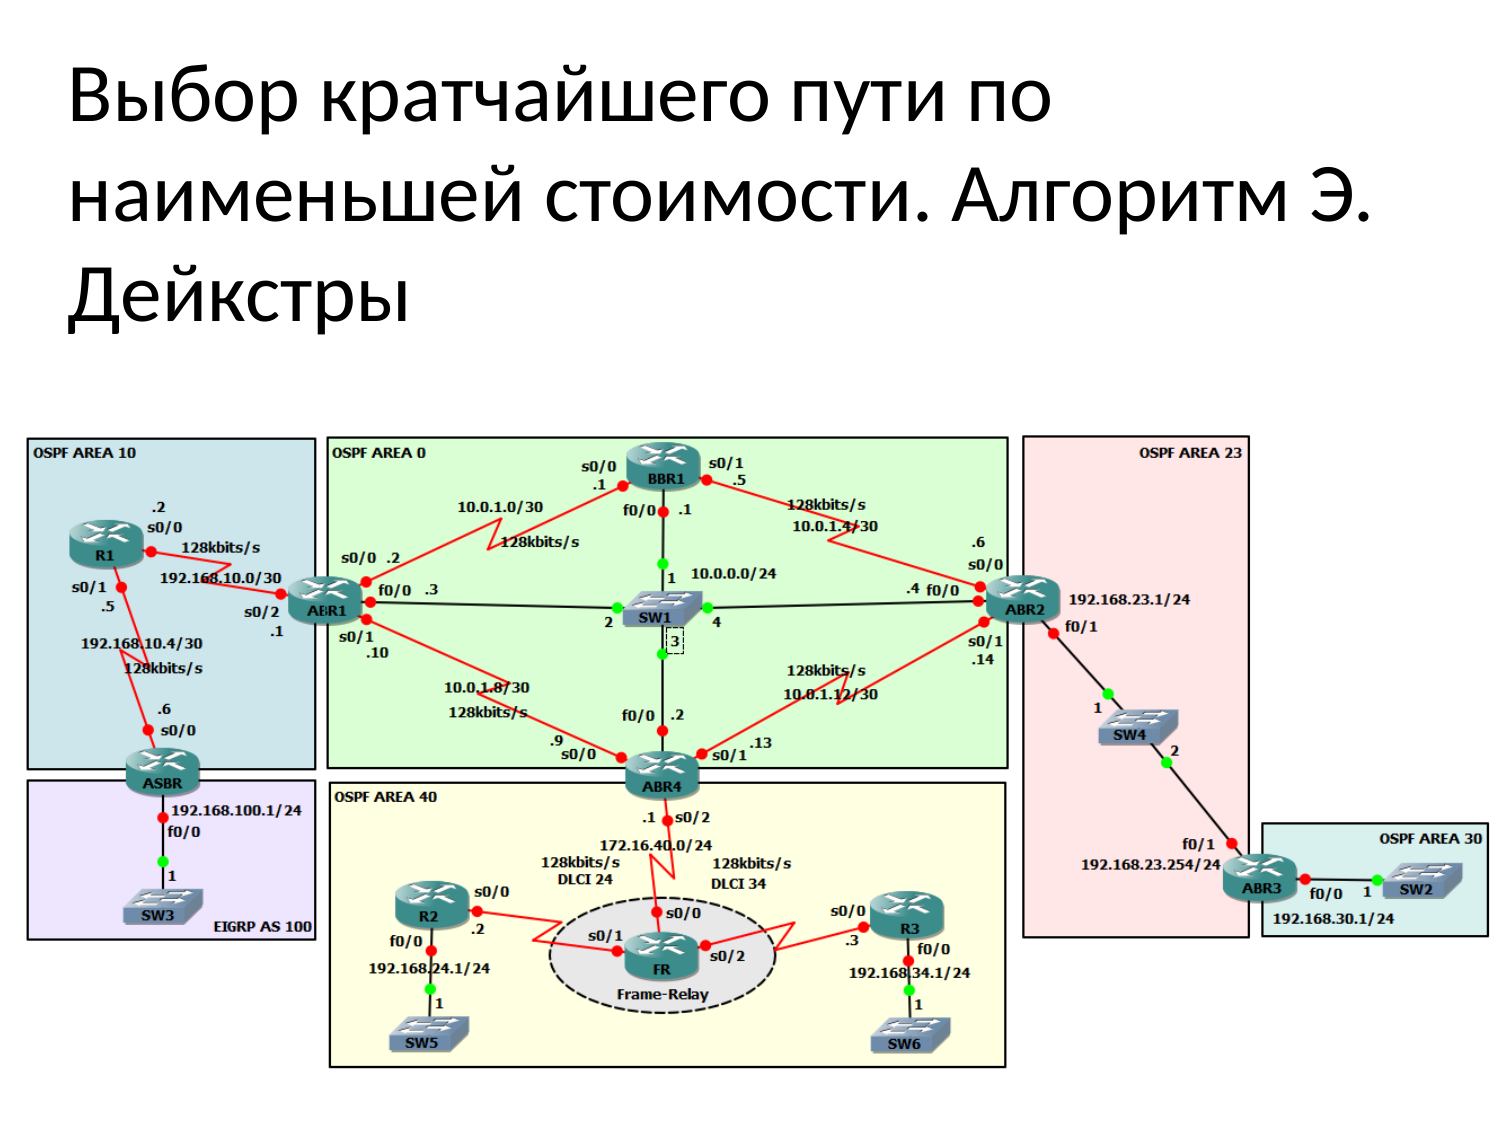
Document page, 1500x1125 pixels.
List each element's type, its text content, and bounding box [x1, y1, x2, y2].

text_box Выбор кратчайшего пути по наименьшей стоимости. Алгоритм Э. Дейкстры [53, 30, 1483, 346]
picture [21, 432, 1497, 1075]
